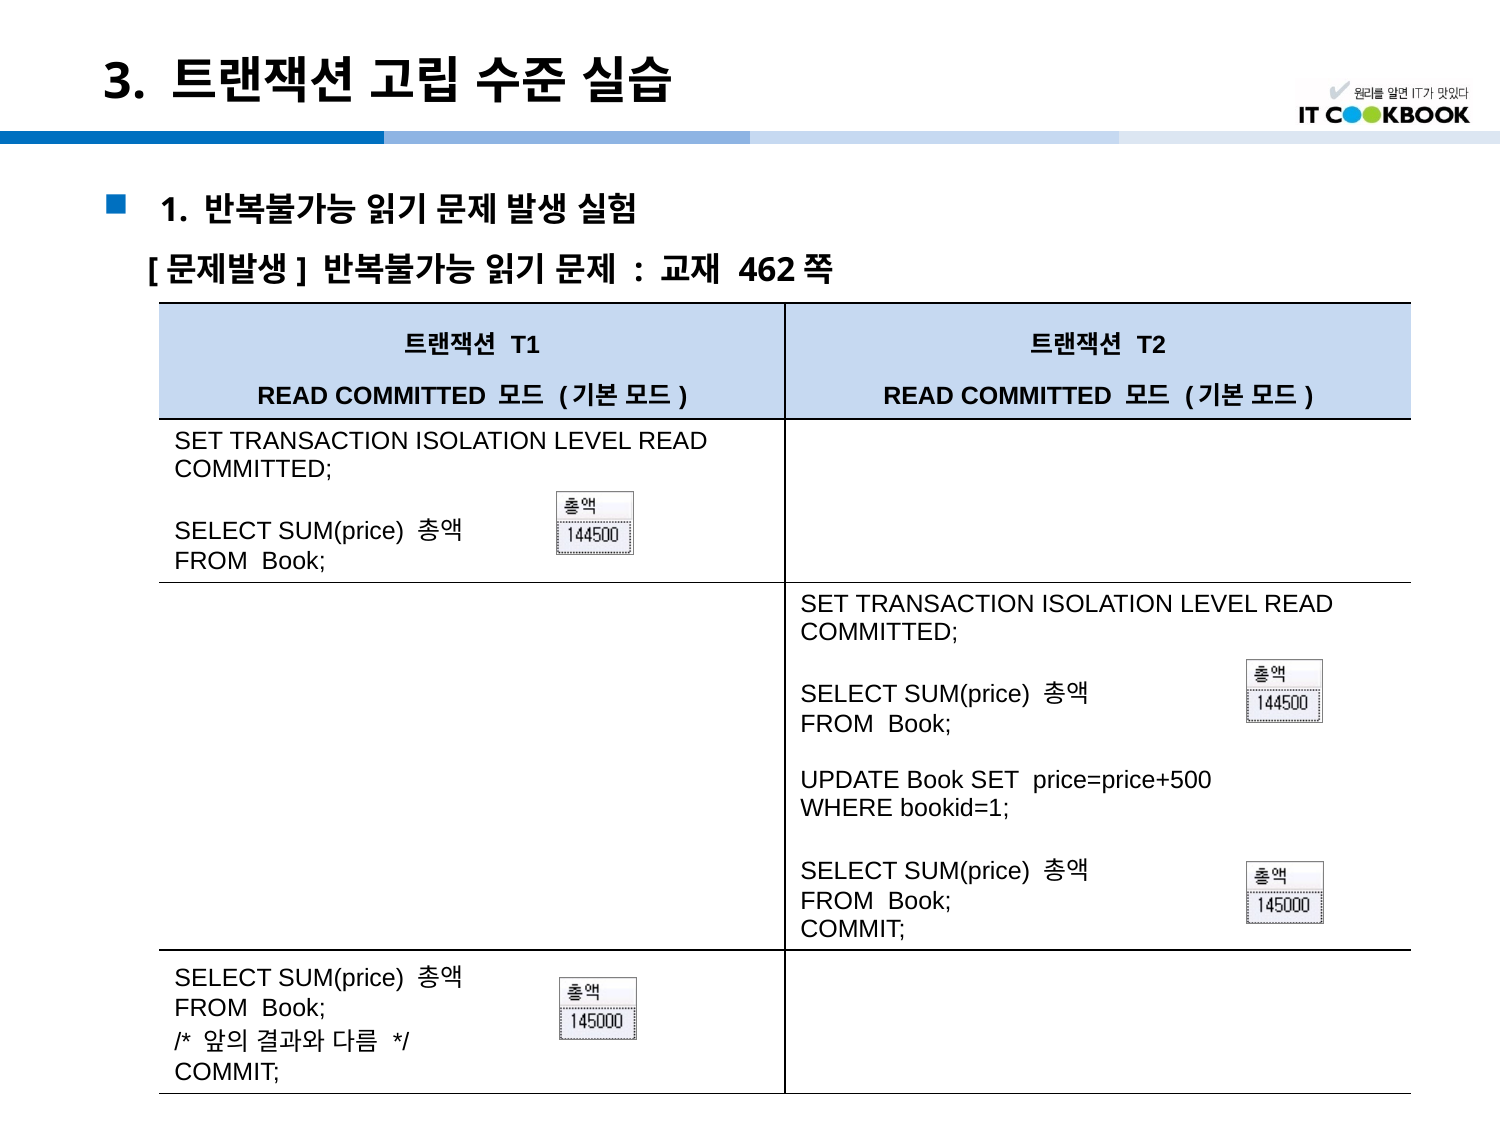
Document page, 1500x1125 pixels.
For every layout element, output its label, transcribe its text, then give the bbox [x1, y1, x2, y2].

table_header 트랜잭션 T1 READ COMMITTED 모드 (기본 모드) [159, 304, 784, 418]
table_cell [786, 951, 1411, 1093]
table_cell [159, 583, 784, 949]
picture [1295, 78, 1473, 125]
picture [558, 977, 637, 1041]
table_cell [786, 420, 1411, 582]
picture [1245, 860, 1324, 925]
title 3. 트랜잭션 고립 수준 실습 [88, 32, 1330, 124]
table_cell SELECT SUM(price) 총액 FROM Book; /* 앞의 결과와 다름 */ COMMIT; [159, 951, 784, 1093]
table_cell SET TRANSACTION ISOLATION LEVEL READ COMMITTED; SELECT SUM(price) 총액 FROM Book; [159, 420, 784, 582]
list 1. 반복불가능 읽기 문제 발생 실험 [문제발생] 반복불가능 읽기 문제 : 교재 462쪽 [88, 160, 1412, 1059]
table_header 트랜잭션 T2 READ COMMITTED 모드 (기본 모드) [786, 304, 1411, 418]
picture [1245, 659, 1324, 723]
table_cell SET TRANSACTION ISOLATION LEVEL READ COMMITTED; SELECT SUM(price) 총액 FROM Book; UPDATE Book SET price=price+500 WHERE bookid=1; SELECT SUM(price) 총액 FROM Book; COMMIT; [786, 583, 1411, 949]
picture [556, 491, 634, 555]
